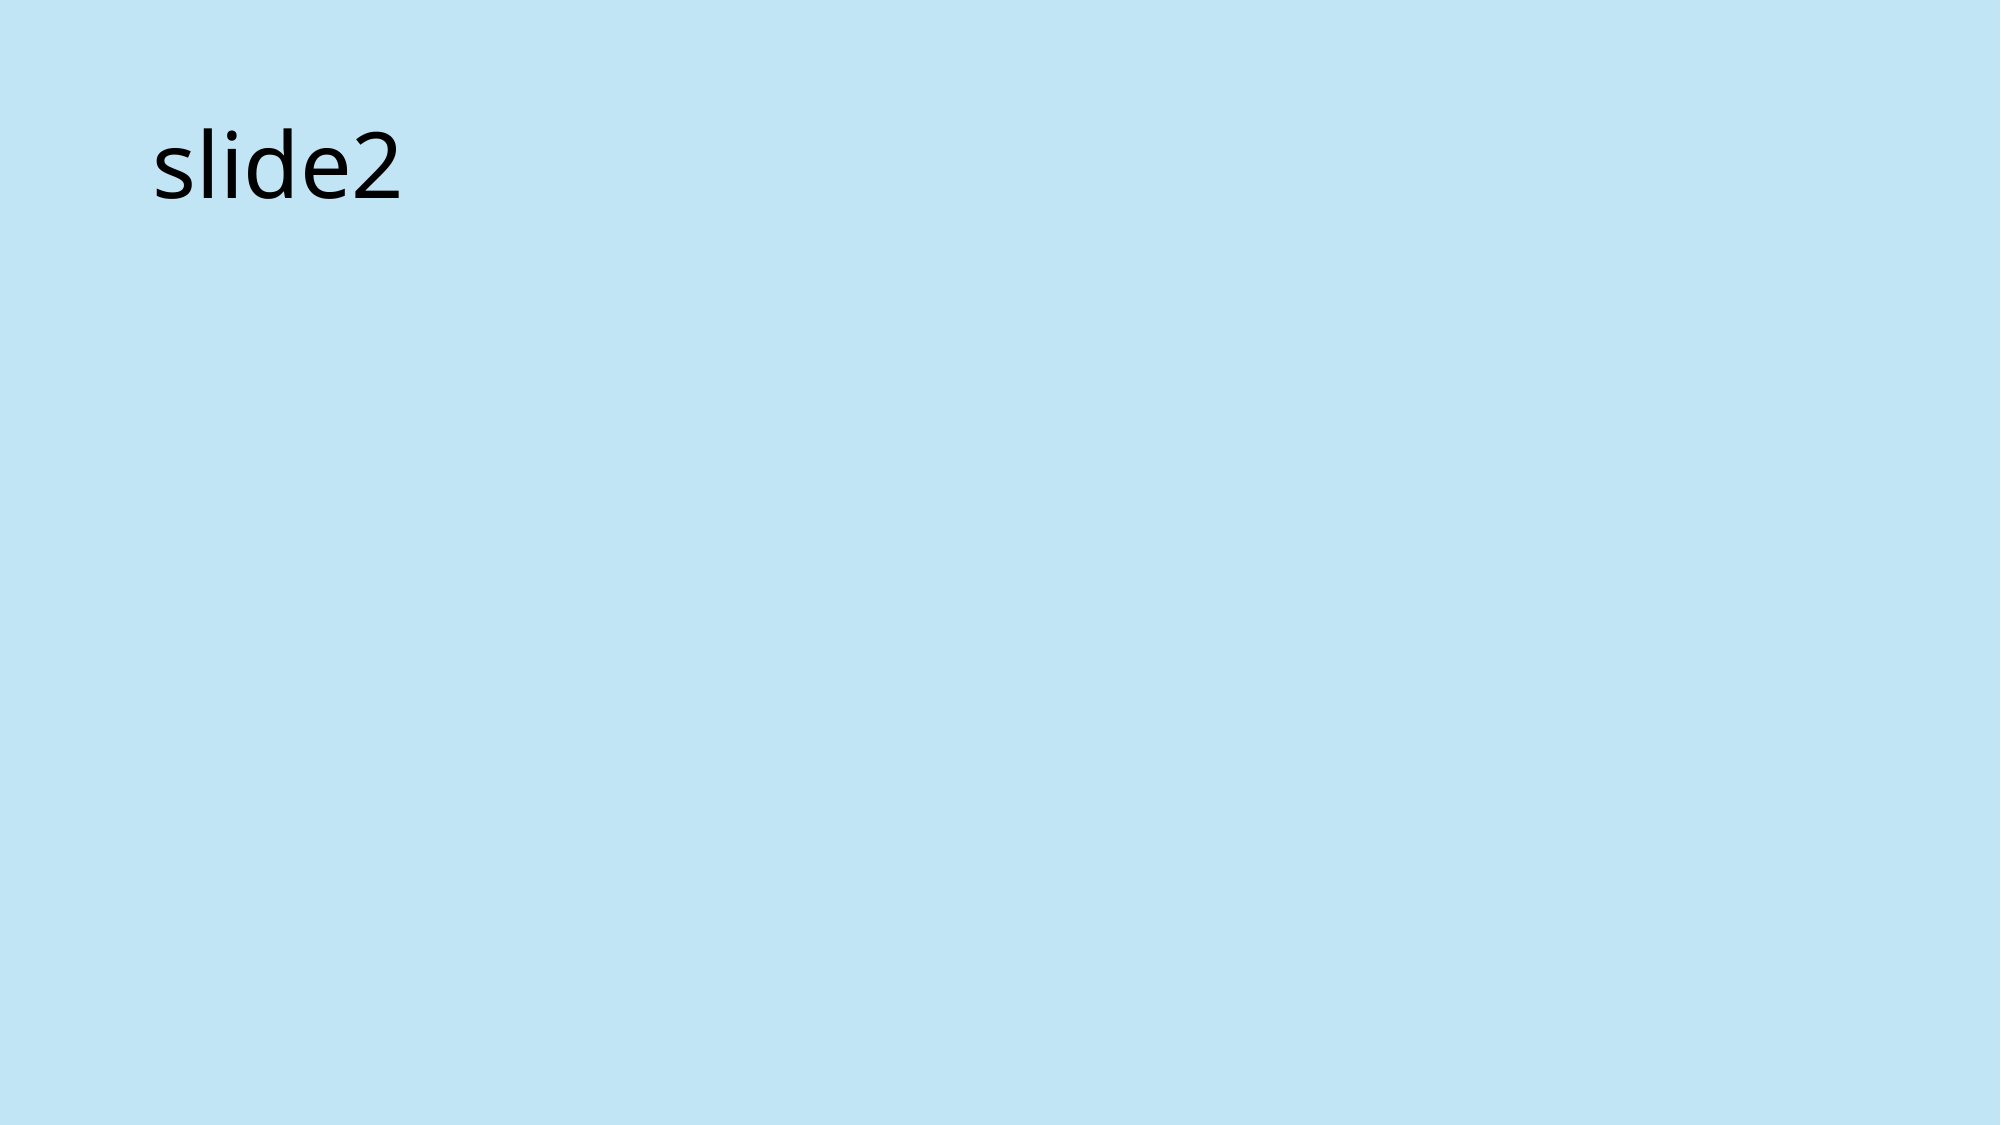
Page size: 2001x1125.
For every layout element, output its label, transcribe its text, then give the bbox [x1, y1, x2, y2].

title slide2 [137, 59, 1863, 278]
